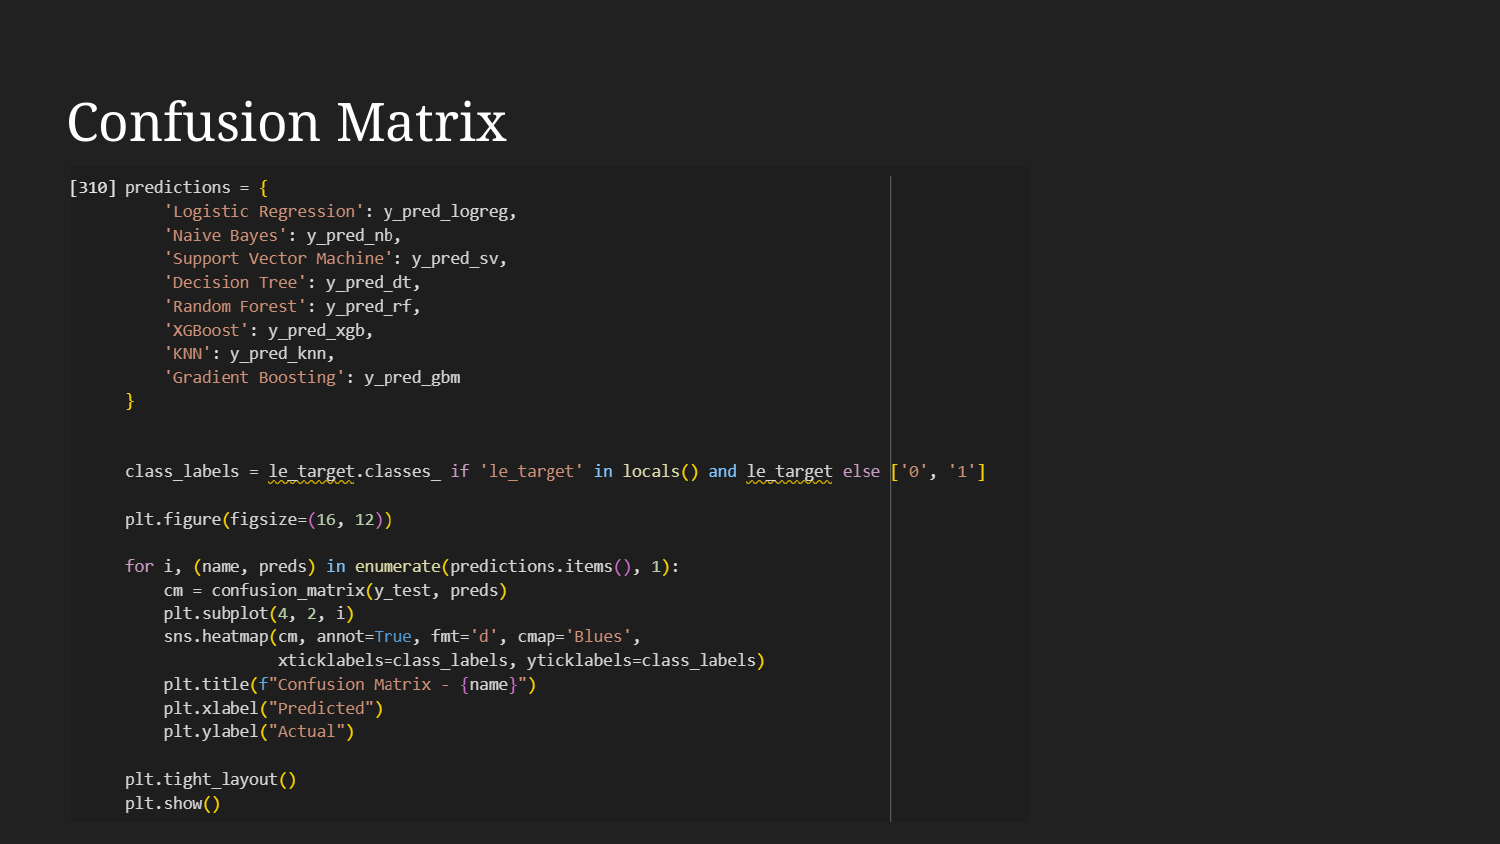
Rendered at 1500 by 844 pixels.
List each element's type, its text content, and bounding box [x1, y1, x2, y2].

title Confusion Matrix [51, 72, 1449, 167]
picture [70, 166, 1030, 822]
